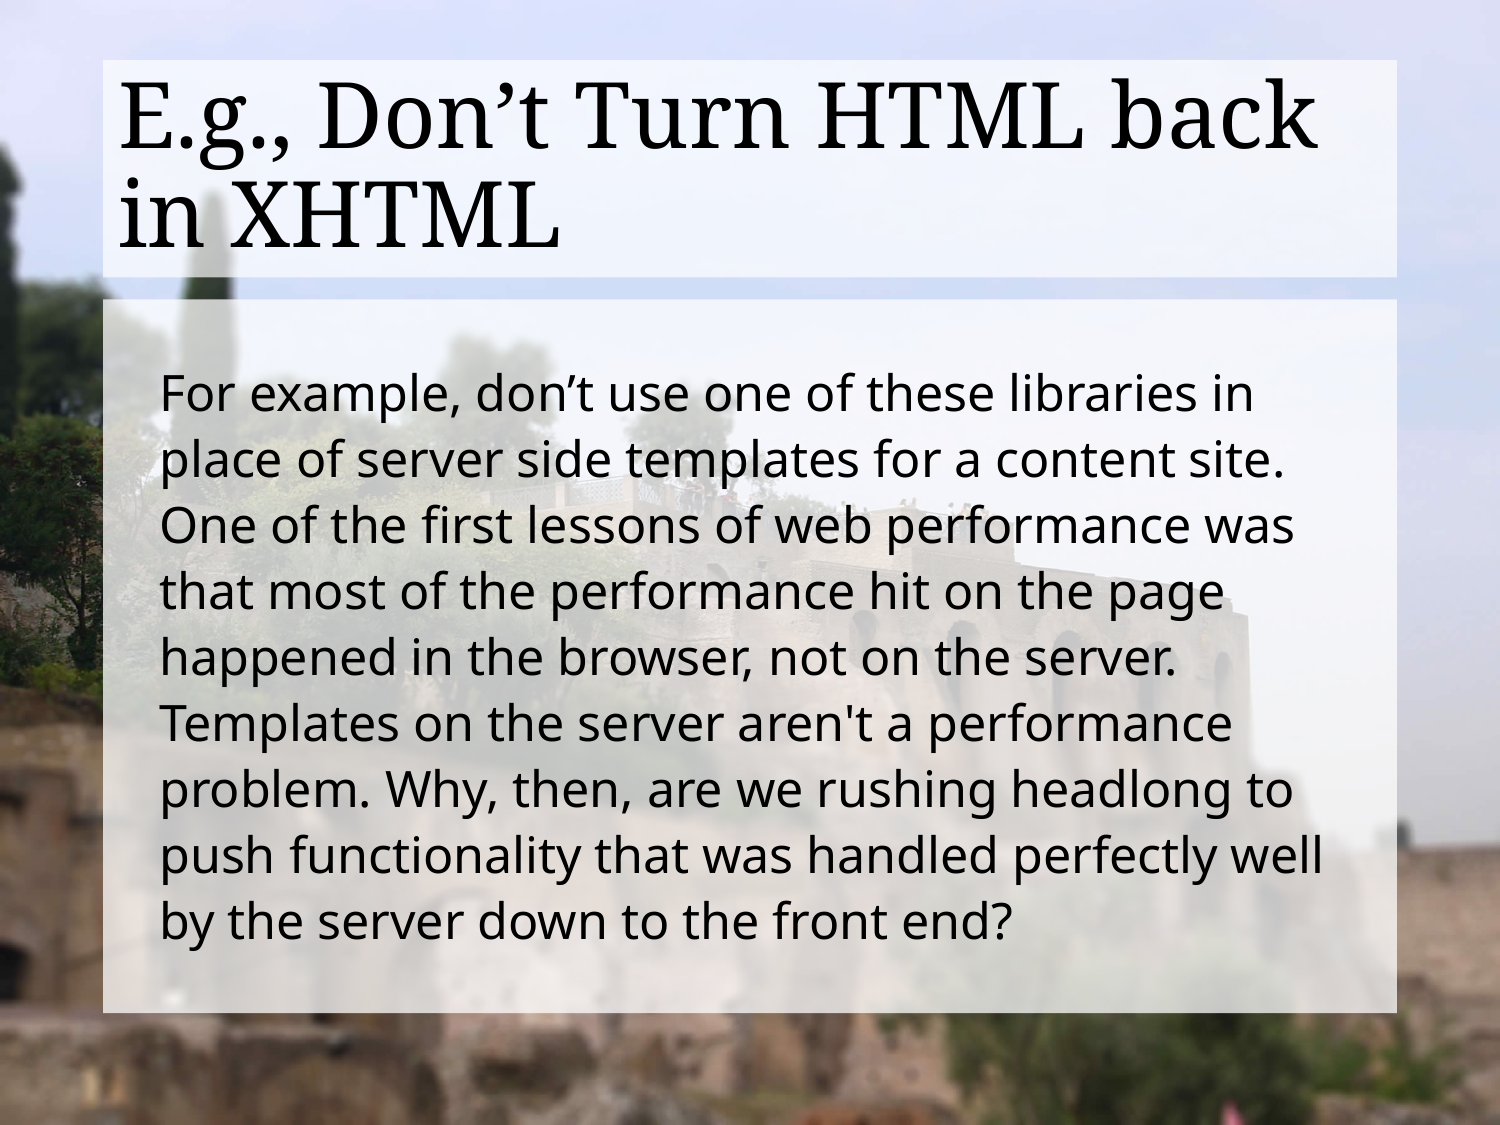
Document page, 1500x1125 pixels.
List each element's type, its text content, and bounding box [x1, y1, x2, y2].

picture [0, 0, 1500, 1125]
list For example, don’t use one of these libraries in place of server side templates for a content site. One of the first lessons of web performance was that most of the performance hit on the page happened in the browser, not on the server. Templates on the server aren't a performance problem. Why, then, are we rushing headlong to push functionality that was handled perfectly well by the server down to the front end? [103, 299, 1397, 1014]
title E.g., Don’t Turn HTML back in XHTML [103, 59, 1397, 278]
